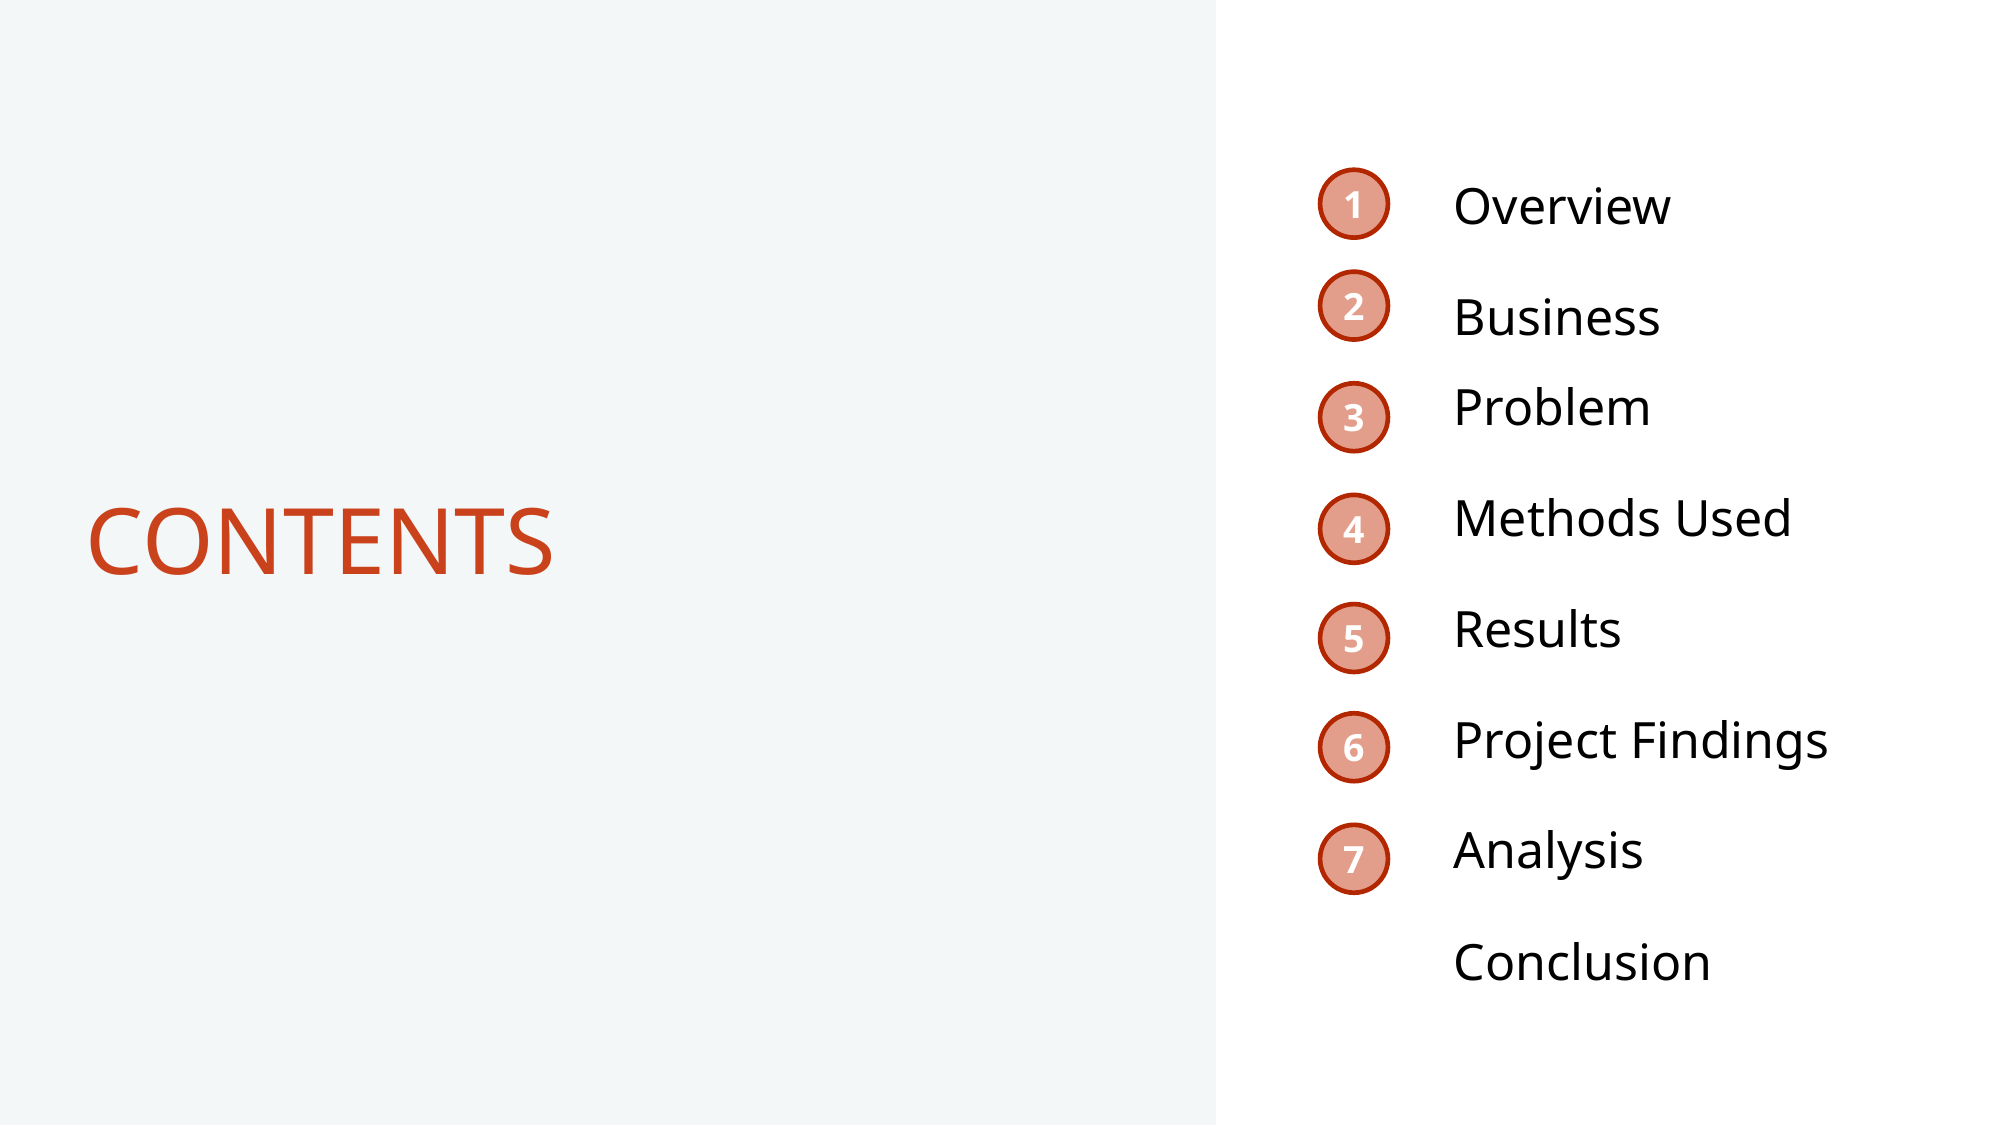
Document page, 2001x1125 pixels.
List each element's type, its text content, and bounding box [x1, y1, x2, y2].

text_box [1320, 383, 1388, 452]
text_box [1320, 494, 1388, 563]
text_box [1320, 824, 1388, 893]
title CONTENTS [70, 436, 1150, 654]
list Overview Business Problem Methods Used Results Project Findings Analysis Conclusion [1438, 137, 1863, 954]
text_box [1320, 169, 1388, 238]
text_box T [1215, 0, 2000, 1125]
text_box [1320, 604, 1388, 672]
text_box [1320, 271, 1388, 340]
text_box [1320, 713, 1388, 782]
